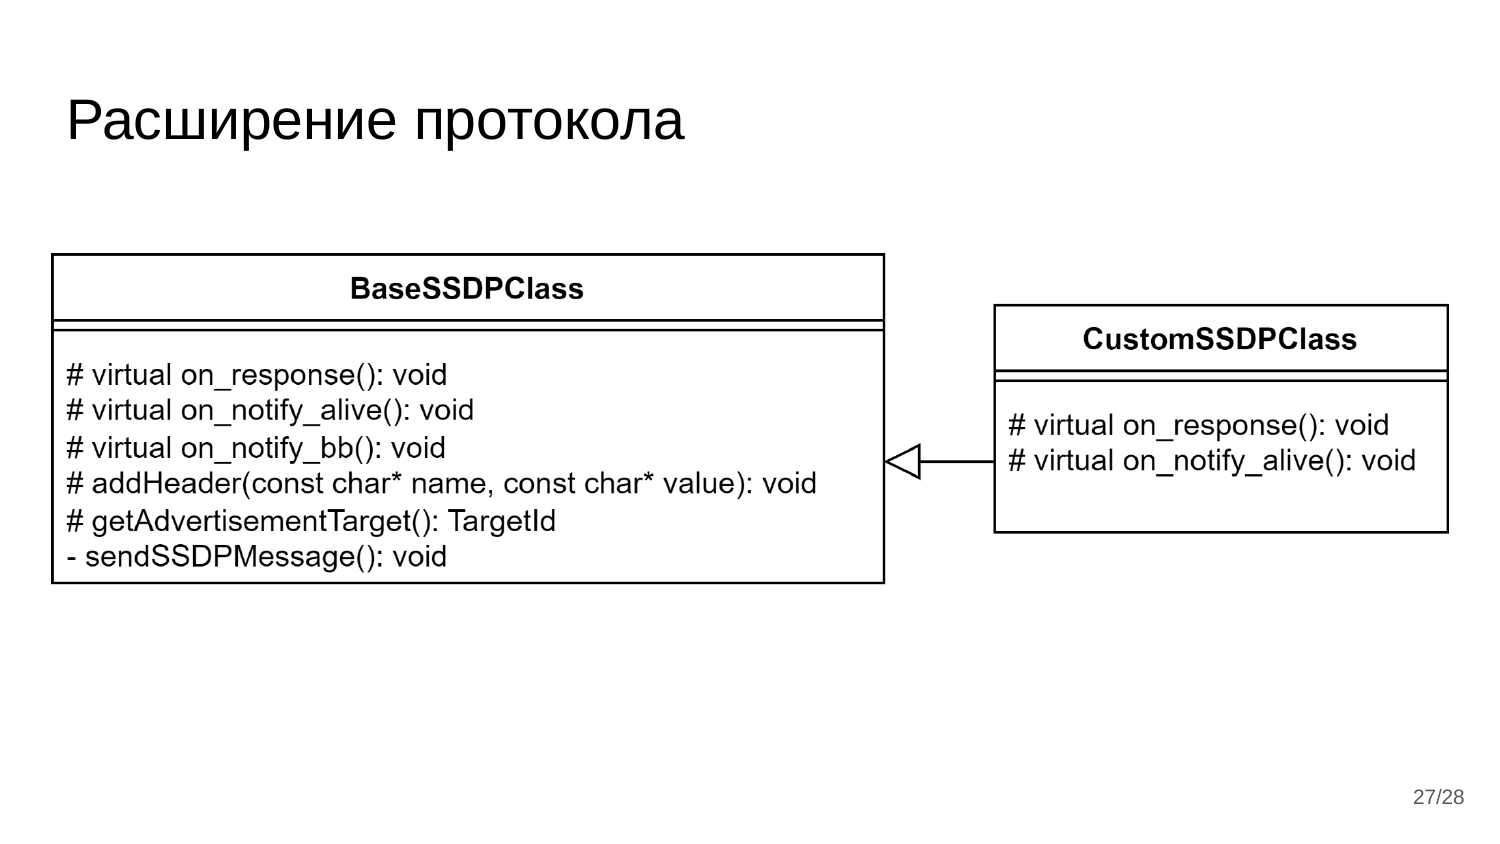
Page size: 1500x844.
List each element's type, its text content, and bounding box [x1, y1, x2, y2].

picture [50, 253, 1450, 591]
title Расширение протокола [51, 72, 1449, 167]
slide_number ‹#›/28 [1389, 764, 1480, 830]
